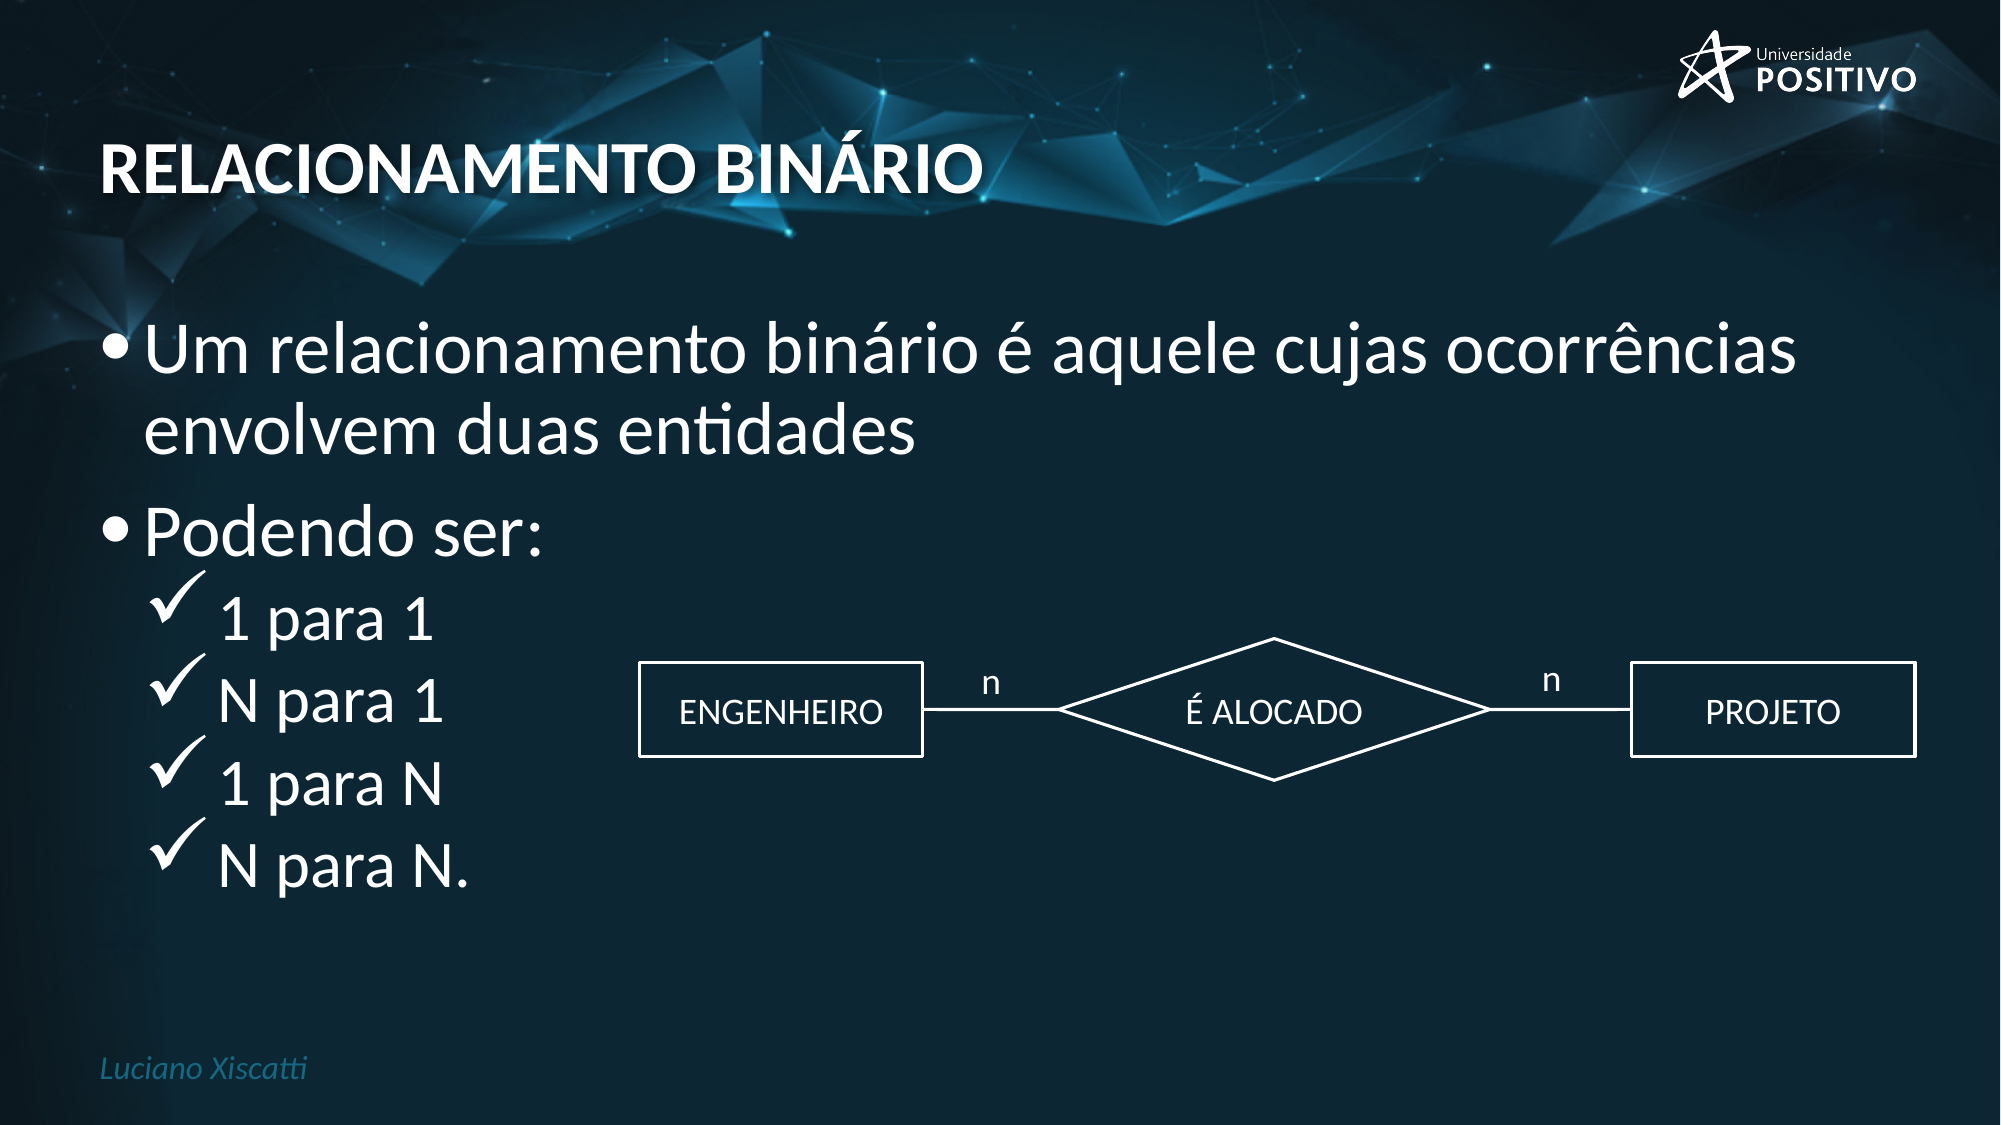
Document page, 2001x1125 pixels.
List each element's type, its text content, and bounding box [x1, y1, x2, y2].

picture [0, 0, 2001, 1125]
title Relacionamento Binário [84, 57, 1916, 281]
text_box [639, 638, 1916, 781]
list Um relacionamento binário é aquele cujas ocorrências envolvem duas entidades Podendo ser: 1 para 1 N para 1 1 para N N para N. [84, 301, 1916, 1024]
